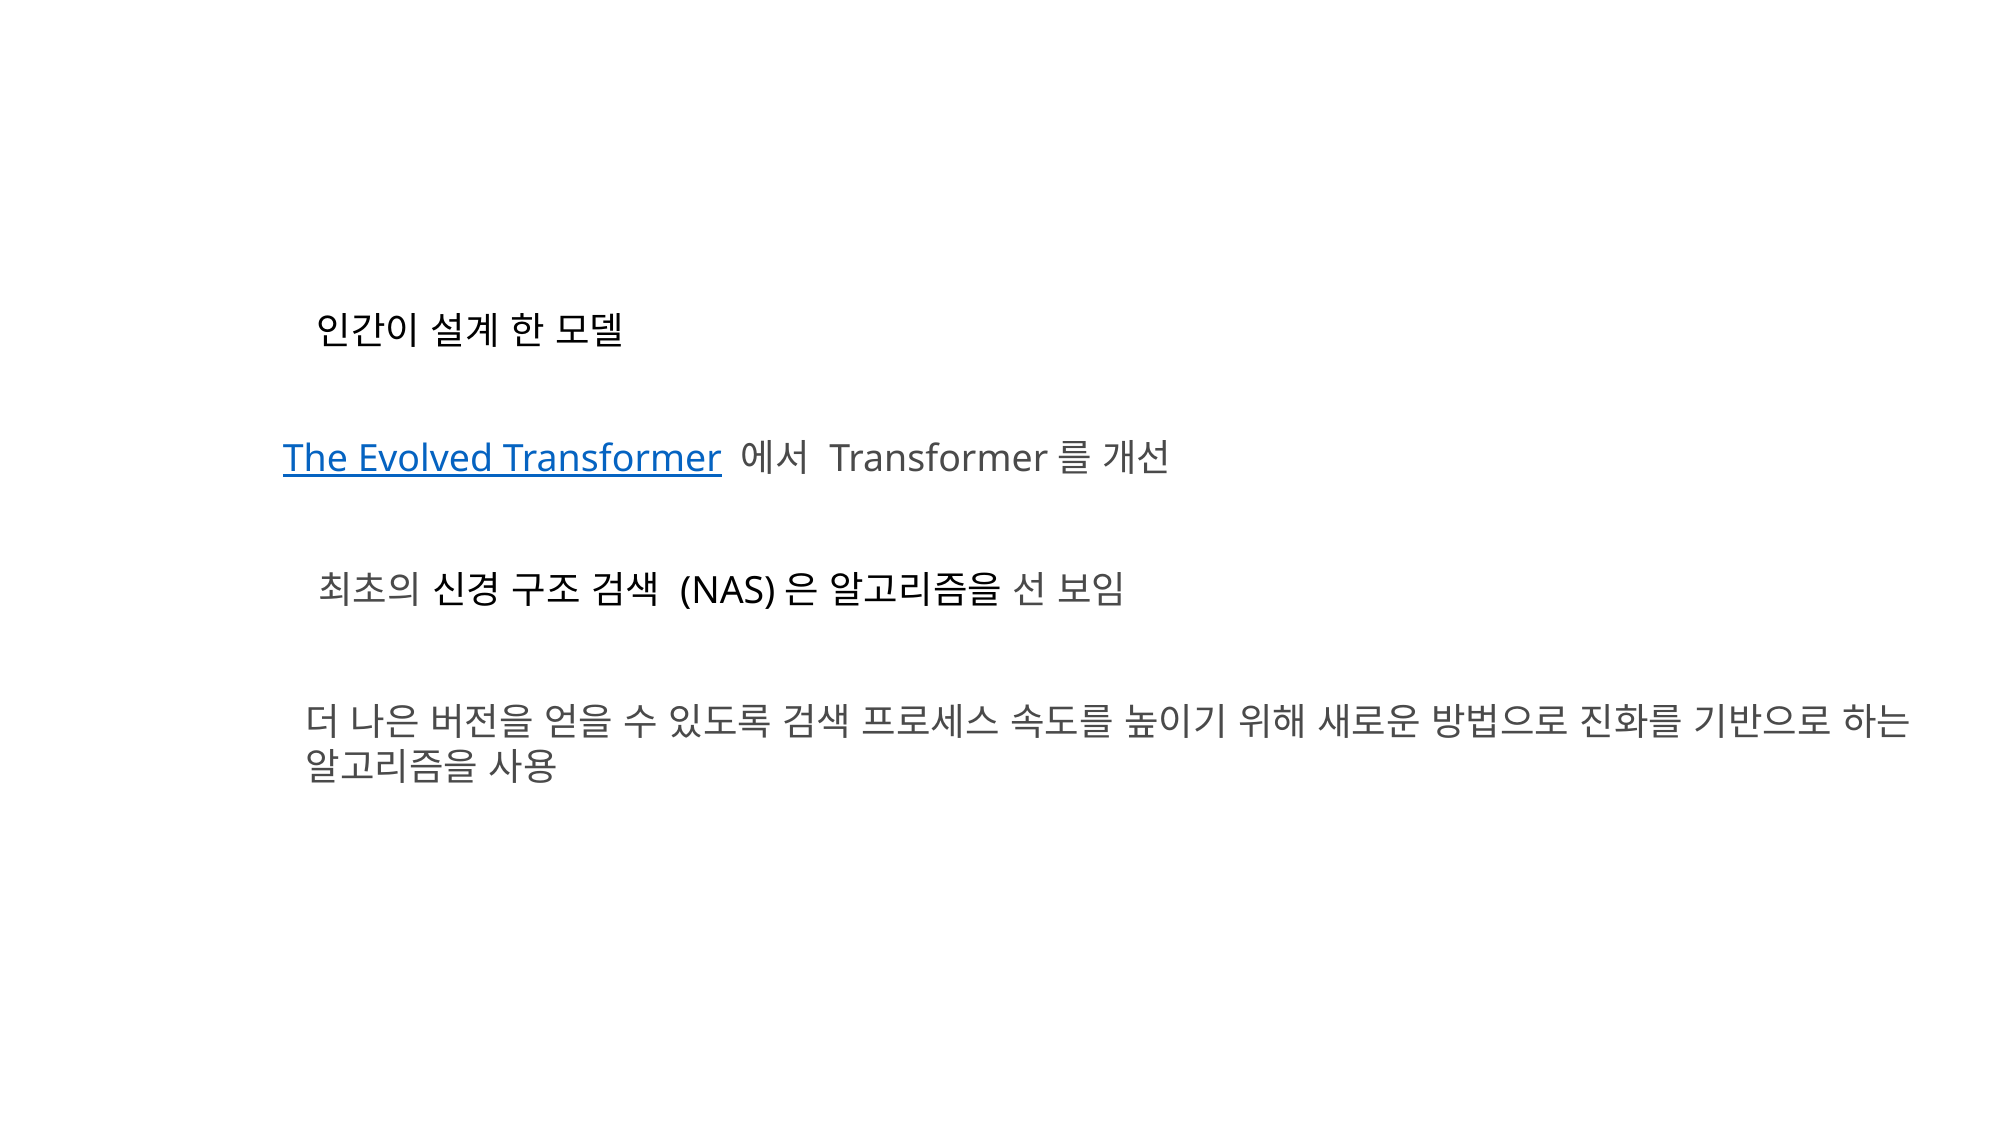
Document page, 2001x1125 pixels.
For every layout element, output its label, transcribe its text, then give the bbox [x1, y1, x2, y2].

text_box The Evolved Transformer 에서 Transformer를 개선 [268, 426, 1186, 493]
text_box 최초의 신경 구조 검색 (NAS)은 알고리즘을 선 보임 [303, 558, 1142, 619]
text_box 더 나은 버전을 얻을 수 있도록 검색 프로세스 속도를 높이기 위해 새로운 방법으로 진화를 기반으로 하는 알고리즘을 사용 [291, 690, 1958, 796]
text_box 인간이 설계 한 모델 [302, 299, 640, 360]
